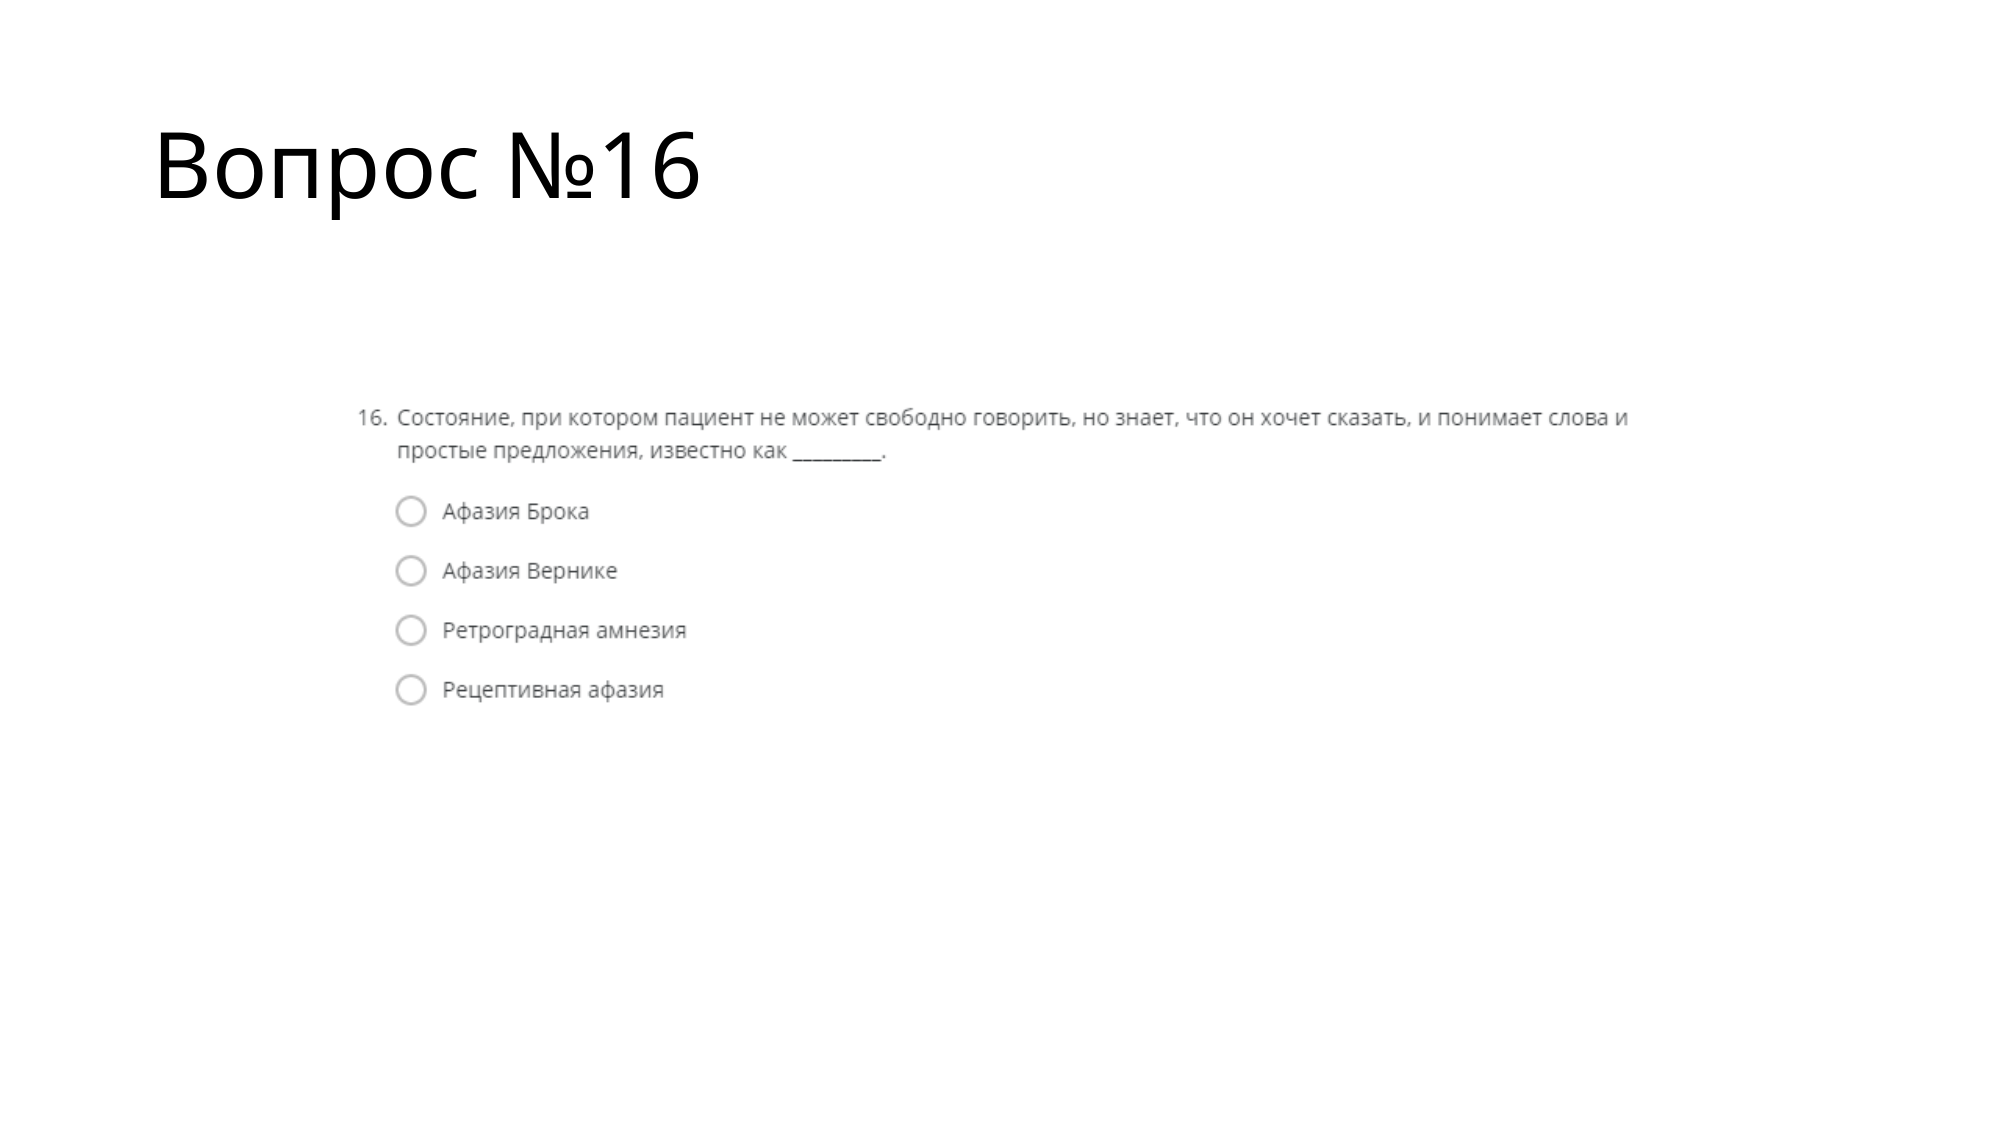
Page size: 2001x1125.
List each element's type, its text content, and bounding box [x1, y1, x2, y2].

title Вопрос №16 [137, 59, 1863, 278]
picture [327, 388, 1673, 737]
